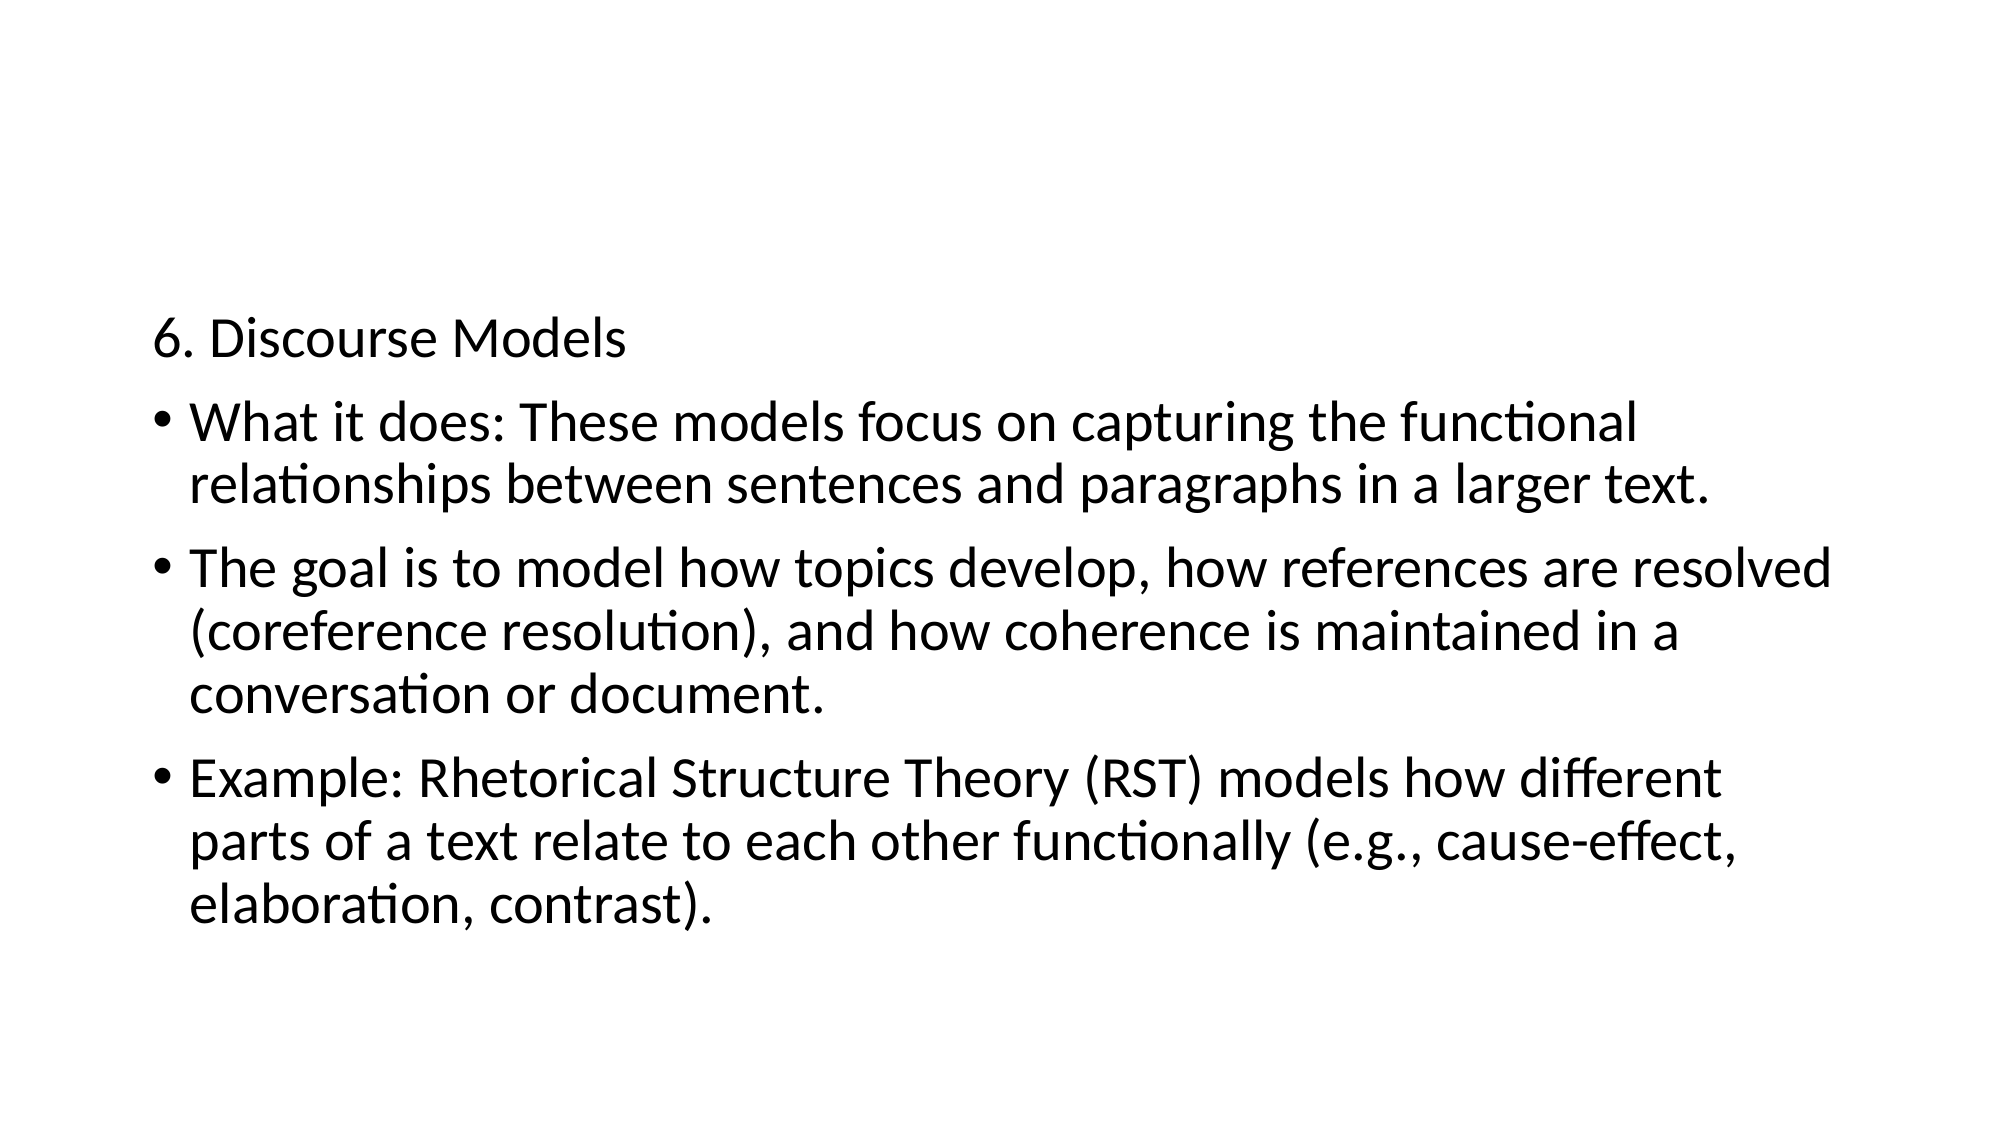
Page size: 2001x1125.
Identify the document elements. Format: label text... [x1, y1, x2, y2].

list 6. Discourse Models What it does: These models focus on capturing the functional relationships between sentences and paragraphs in a larger text. The goal is to model how topics develop, how references are resolved (coreference resolution), and how coherence is maintained in a conversation or document. Example: Rhetorical Structure Theory (RST) models how different parts of a text relate to each other functionally (e.g., cause-effect, elaboration, contrast). [137, 299, 1863, 1014]
